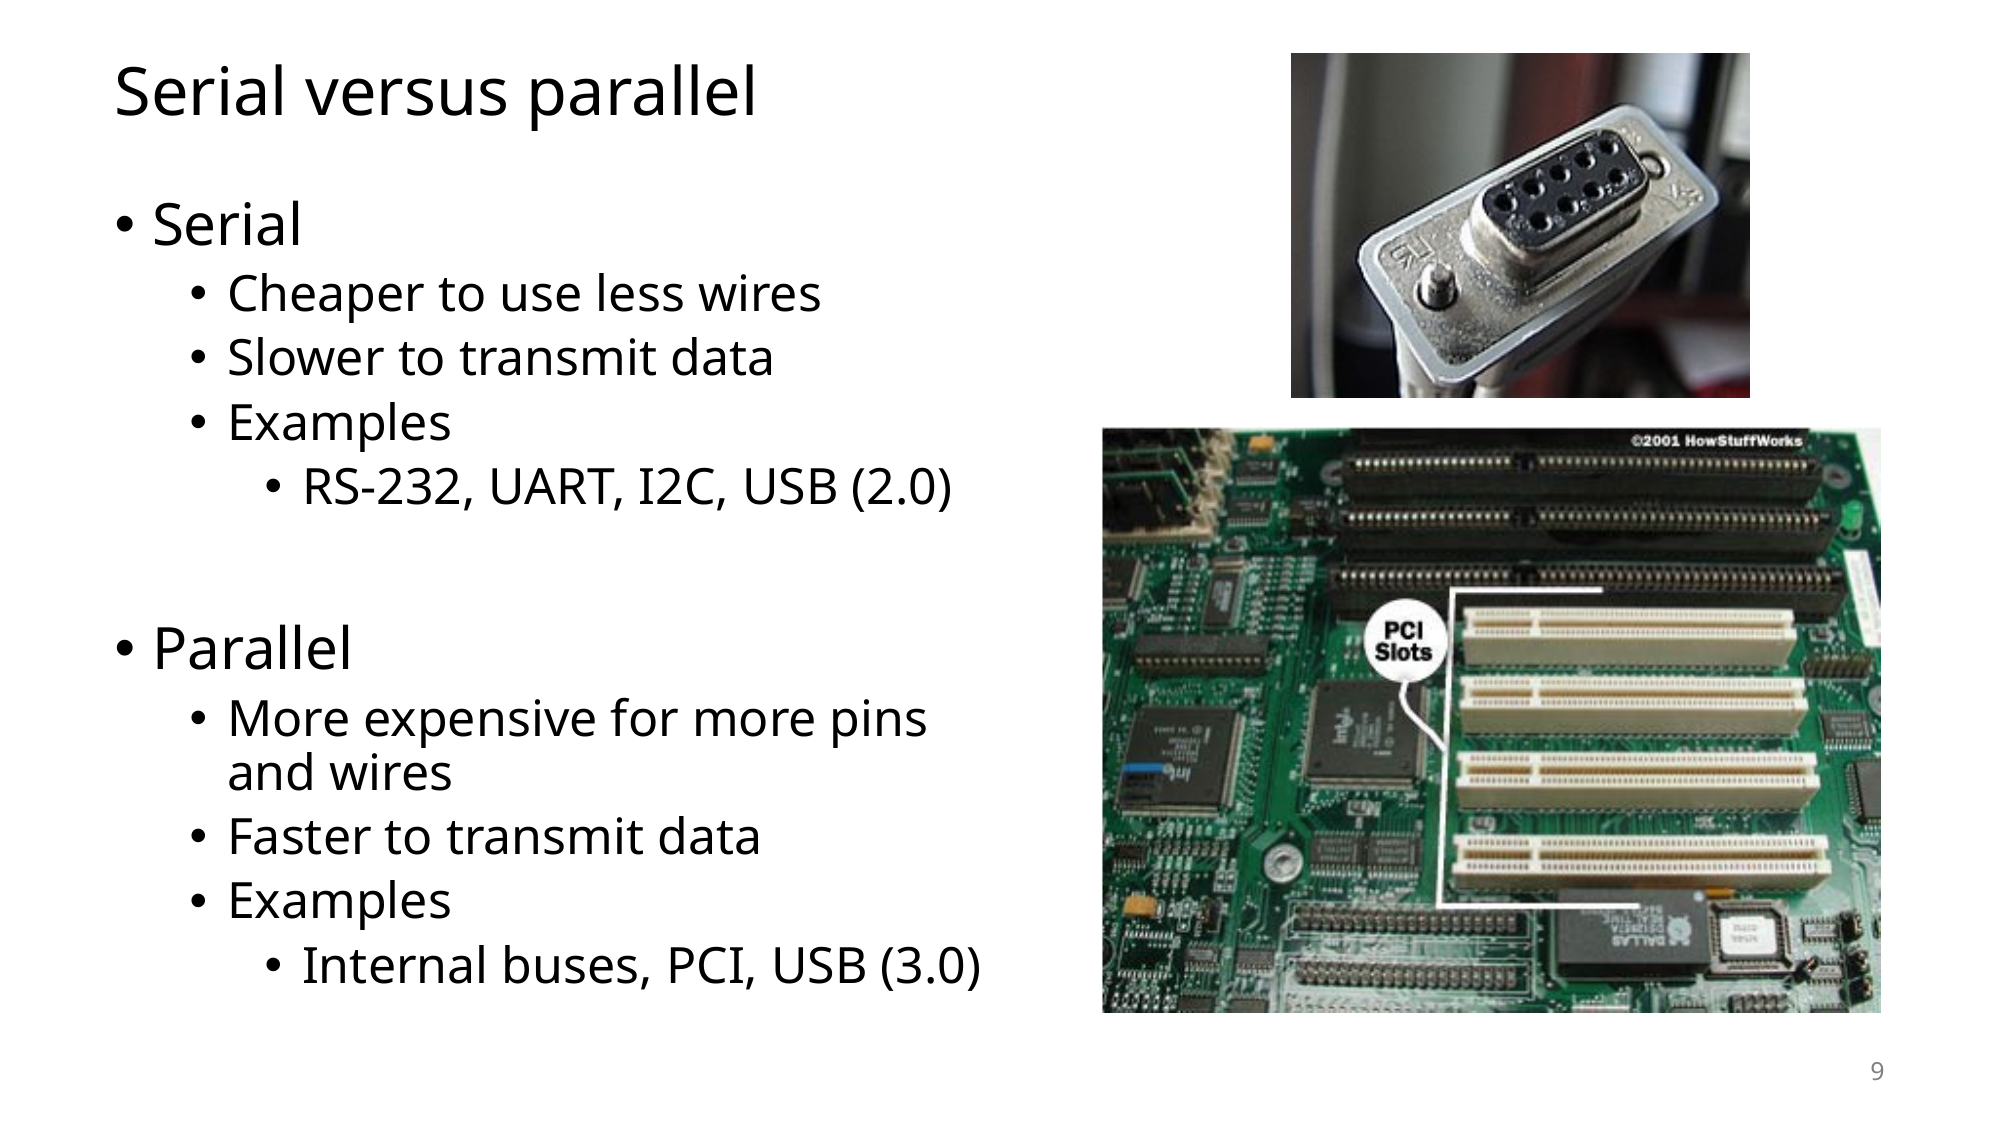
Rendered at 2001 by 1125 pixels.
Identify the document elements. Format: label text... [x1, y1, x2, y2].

picture [1291, 53, 1750, 398]
list Serial Cheaper to use less wires Slower to transmit data Examples RS-232, UART, I2C, USB (2.0) Parallel More expensive for more pins and wires Faster to transmit data Examples Internal buses, PCI, USB (3.0) [99, 187, 1000, 1013]
picture [1101, 427, 1881, 1013]
slide_number 9 [1749, 1042, 1900, 1103]
title Serial versus parallel [99, 37, 1900, 150]
